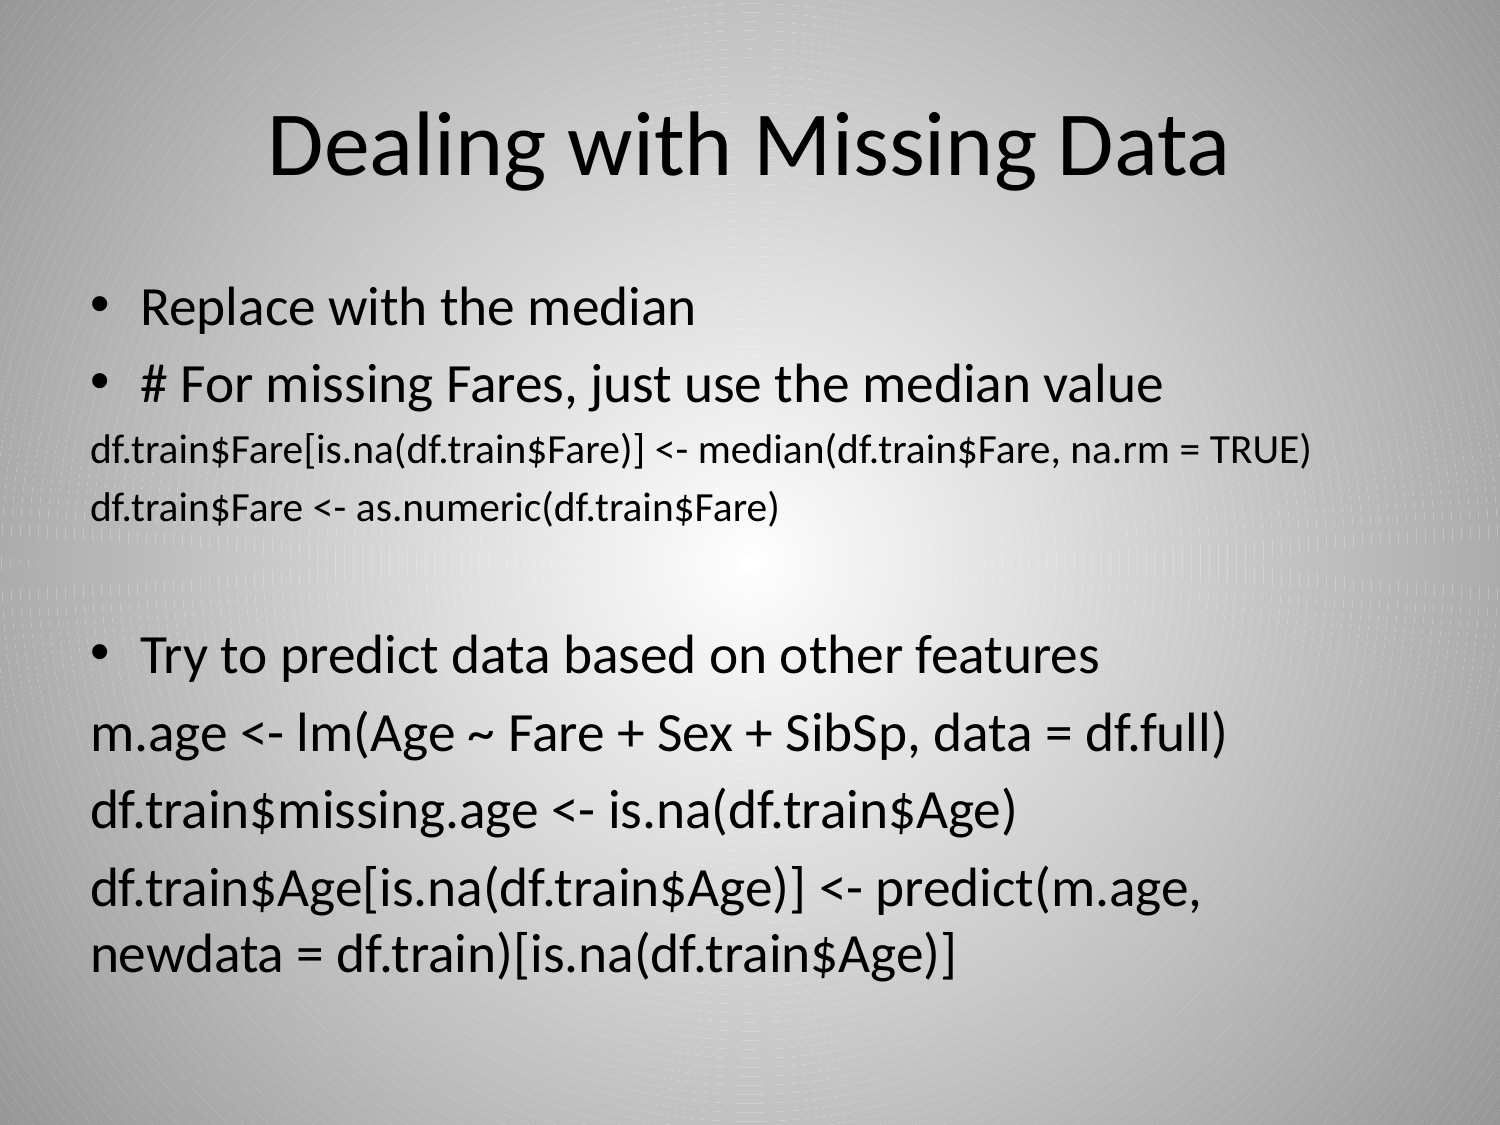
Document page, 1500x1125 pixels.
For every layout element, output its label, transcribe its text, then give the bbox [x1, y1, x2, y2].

list Replace with the median # For missing Fares, just use the median value df.train$Fare[is.na(df.train$Fare)] <- median(df.train$Fare, na.rm = TRUE) df.train$Fare <- as.numeric(df.train$Fare) Try to predict data based on other features m.age <- lm(Age ~ Fare + Sex + SibSp, data = df.full) df.train$missing.age <- is.na(df.train$Age) df.train$Age[is.na(df.train$Age)] <- predict(m.age, newdata = df.train)[is.na(df.train$Age)] [75, 262, 1425, 1005]
title Dealing with Missing Data [75, 45, 1425, 233]
